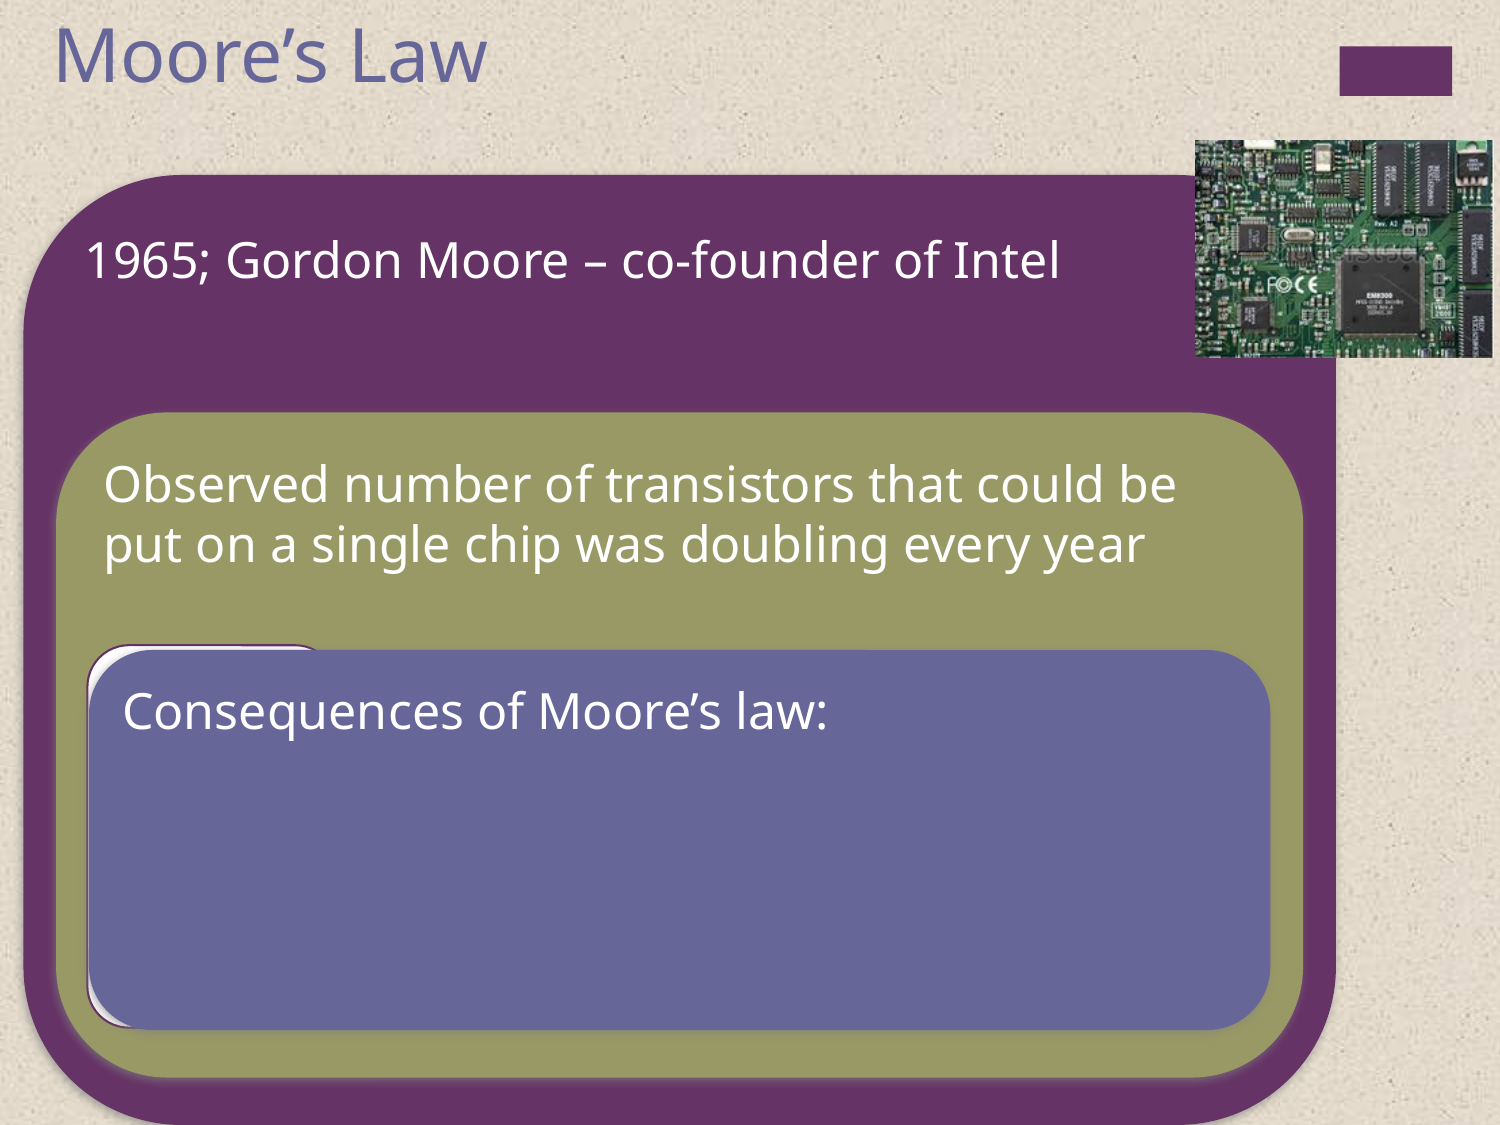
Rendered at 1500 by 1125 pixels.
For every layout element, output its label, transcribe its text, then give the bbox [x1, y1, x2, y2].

picture [0, 0, 1500, 1125]
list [22, 174, 1337, 1125]
title Moore’s Law [37, 0, 538, 163]
